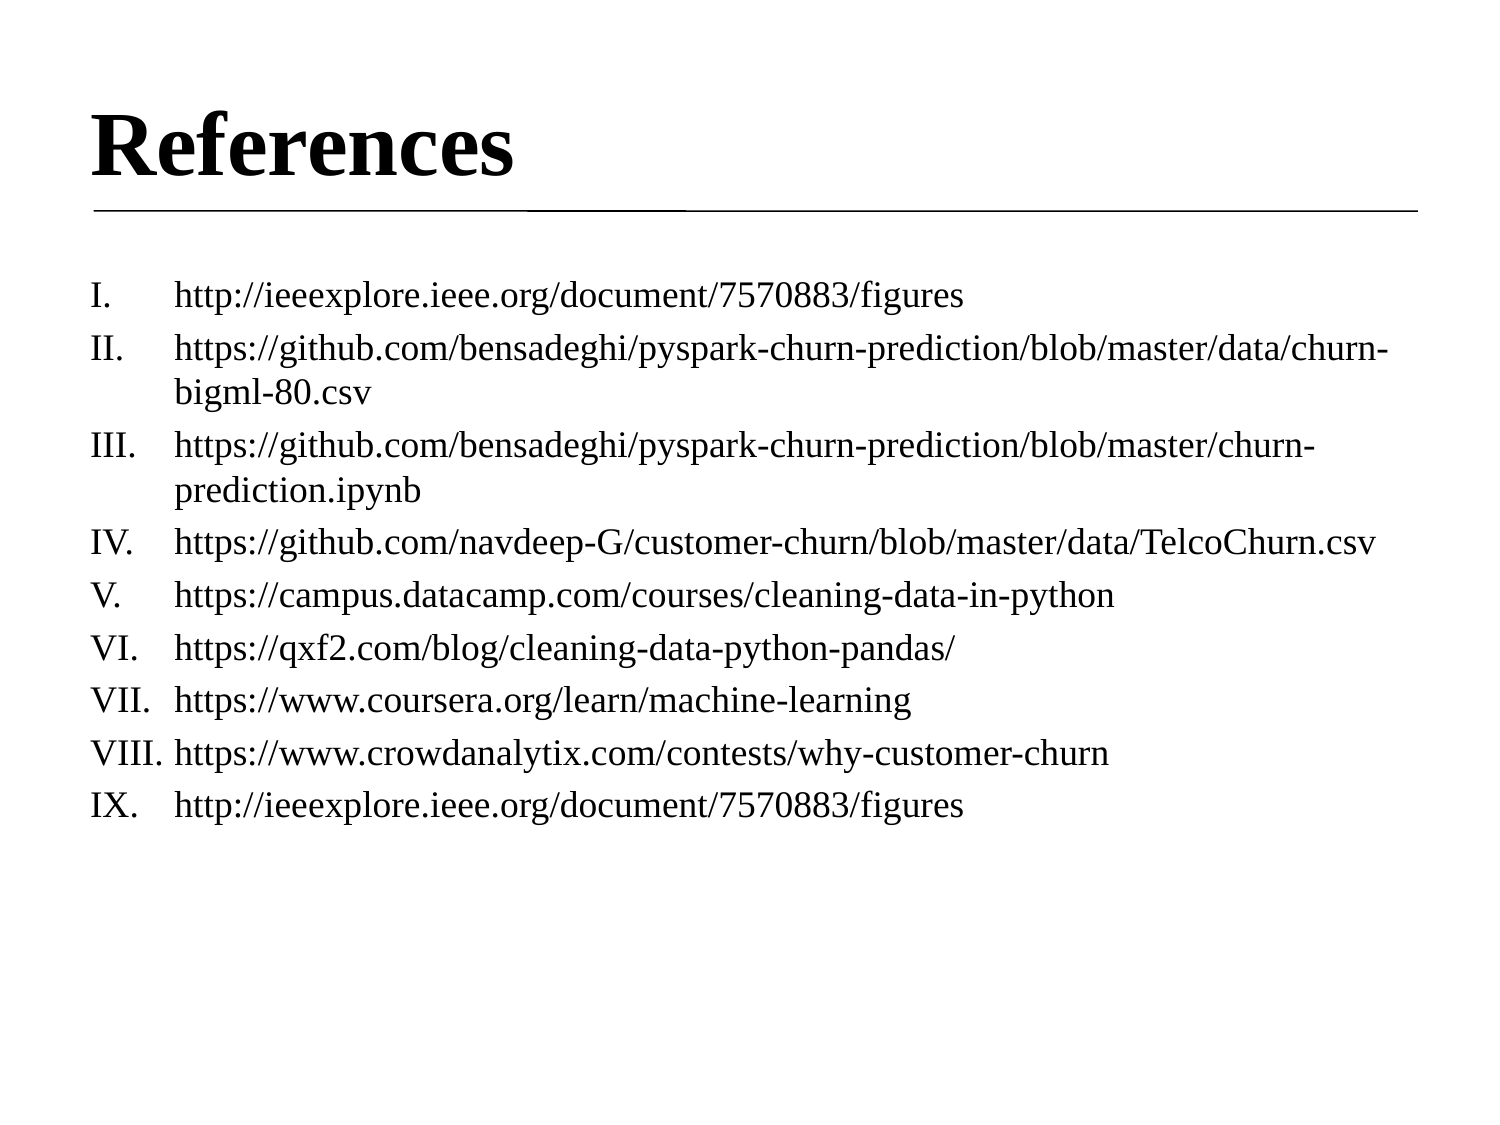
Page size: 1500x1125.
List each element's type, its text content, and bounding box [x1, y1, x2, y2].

list http://ieeexplore.ieee.org/document/7570883/figures https://github.com/bensadeghi/pyspark-churn-prediction/blob/master/data/churn-bigml-80.csv https://github.com/bensadeghi/pyspark-churn-prediction/blob/master/churn-prediction.ipynb https://github.com/navdeep-G/customer-churn/blob/master/data/TelcoChurn.csv https://campus.datacamp.com/courses/cleaning-data-in-python https://qxf2.com/blog/cleaning-data-python-pandas/ https://www.coursera.org/learn/machine-learning https://www.crowdanalytix.com/contests/why-customer-churn http://ieeexplore.ieee.org/document/7570883/figures [75, 262, 1425, 1005]
title References [75, 45, 1425, 233]
